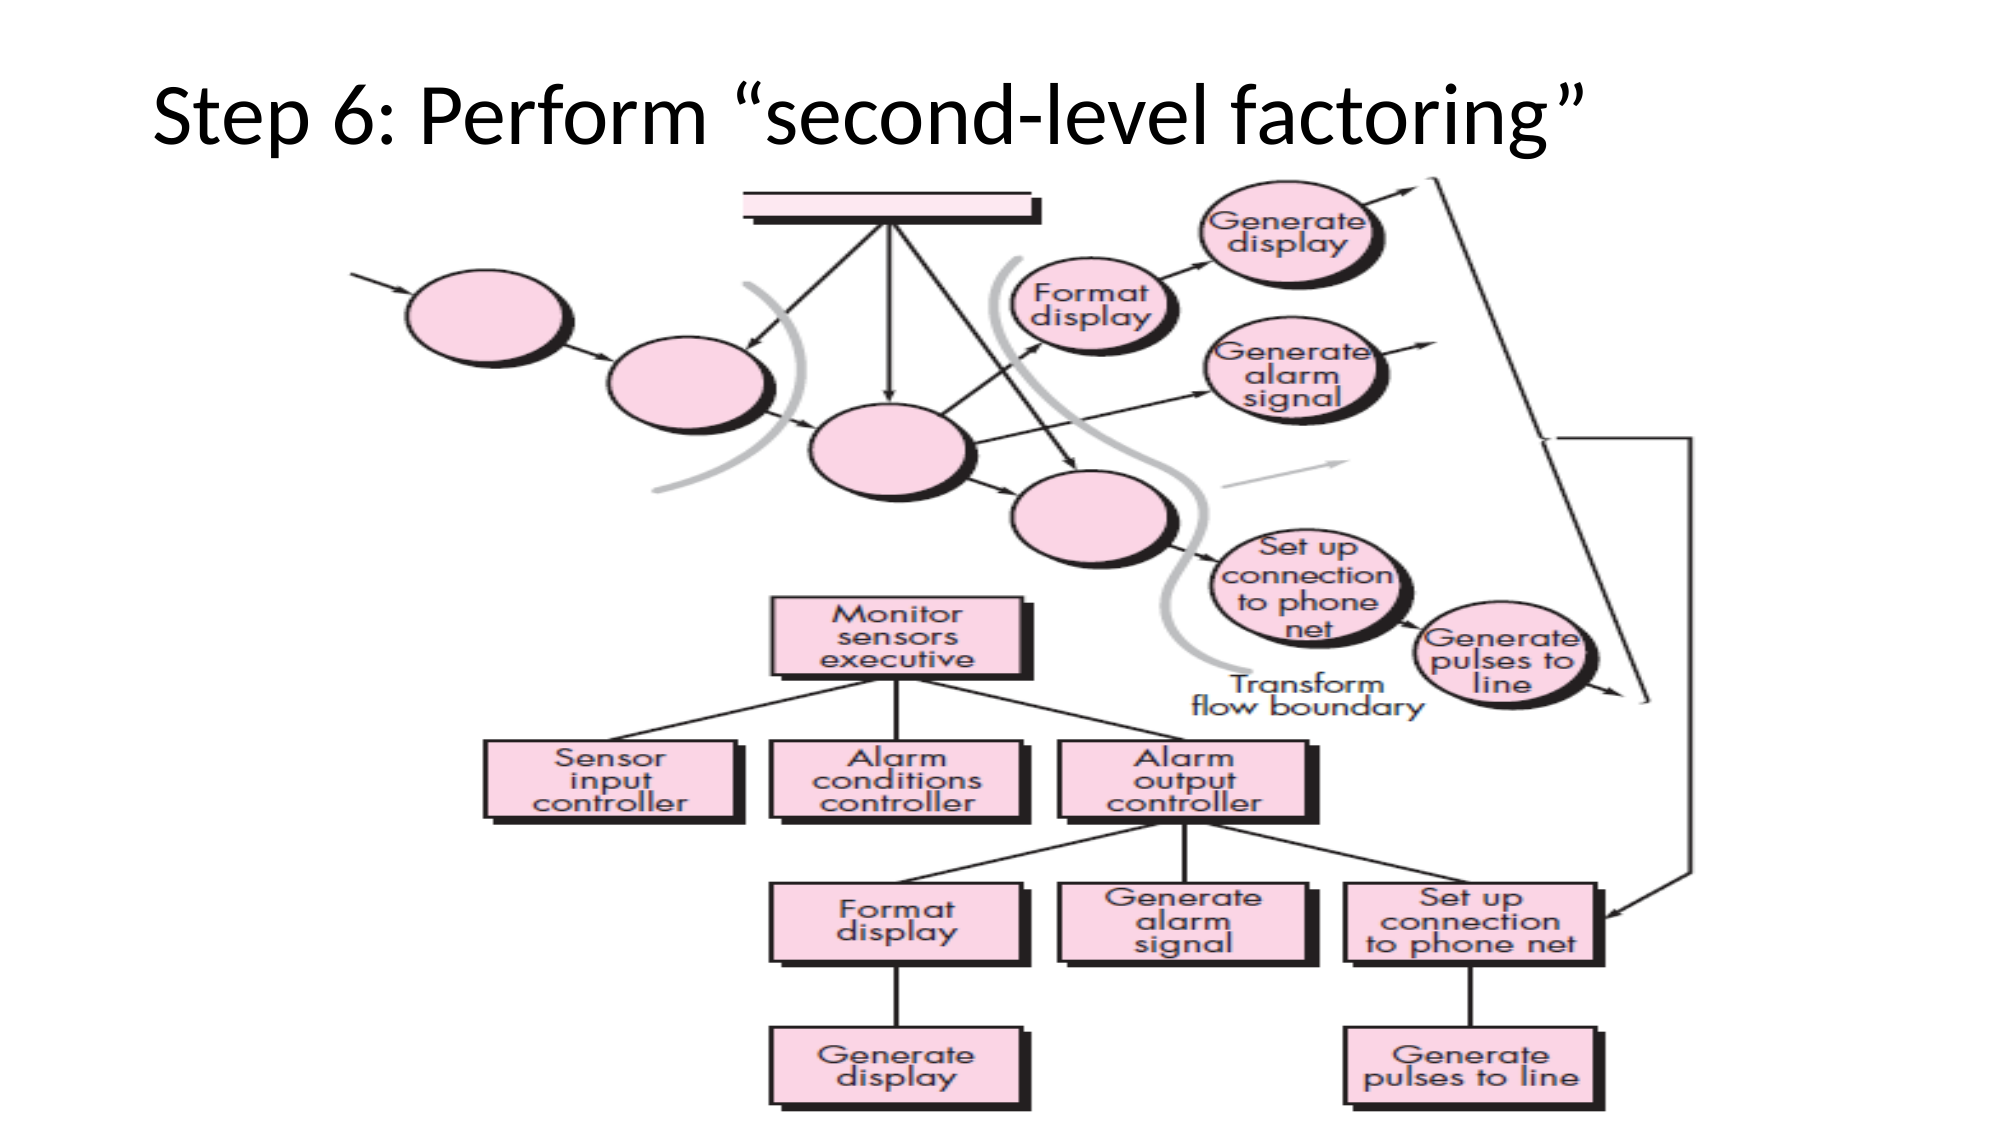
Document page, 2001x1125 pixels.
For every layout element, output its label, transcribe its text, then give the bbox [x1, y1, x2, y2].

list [272, 168, 1767, 1116]
title Step 6: Perform “second-level factoring” [137, 59, 1863, 278]
